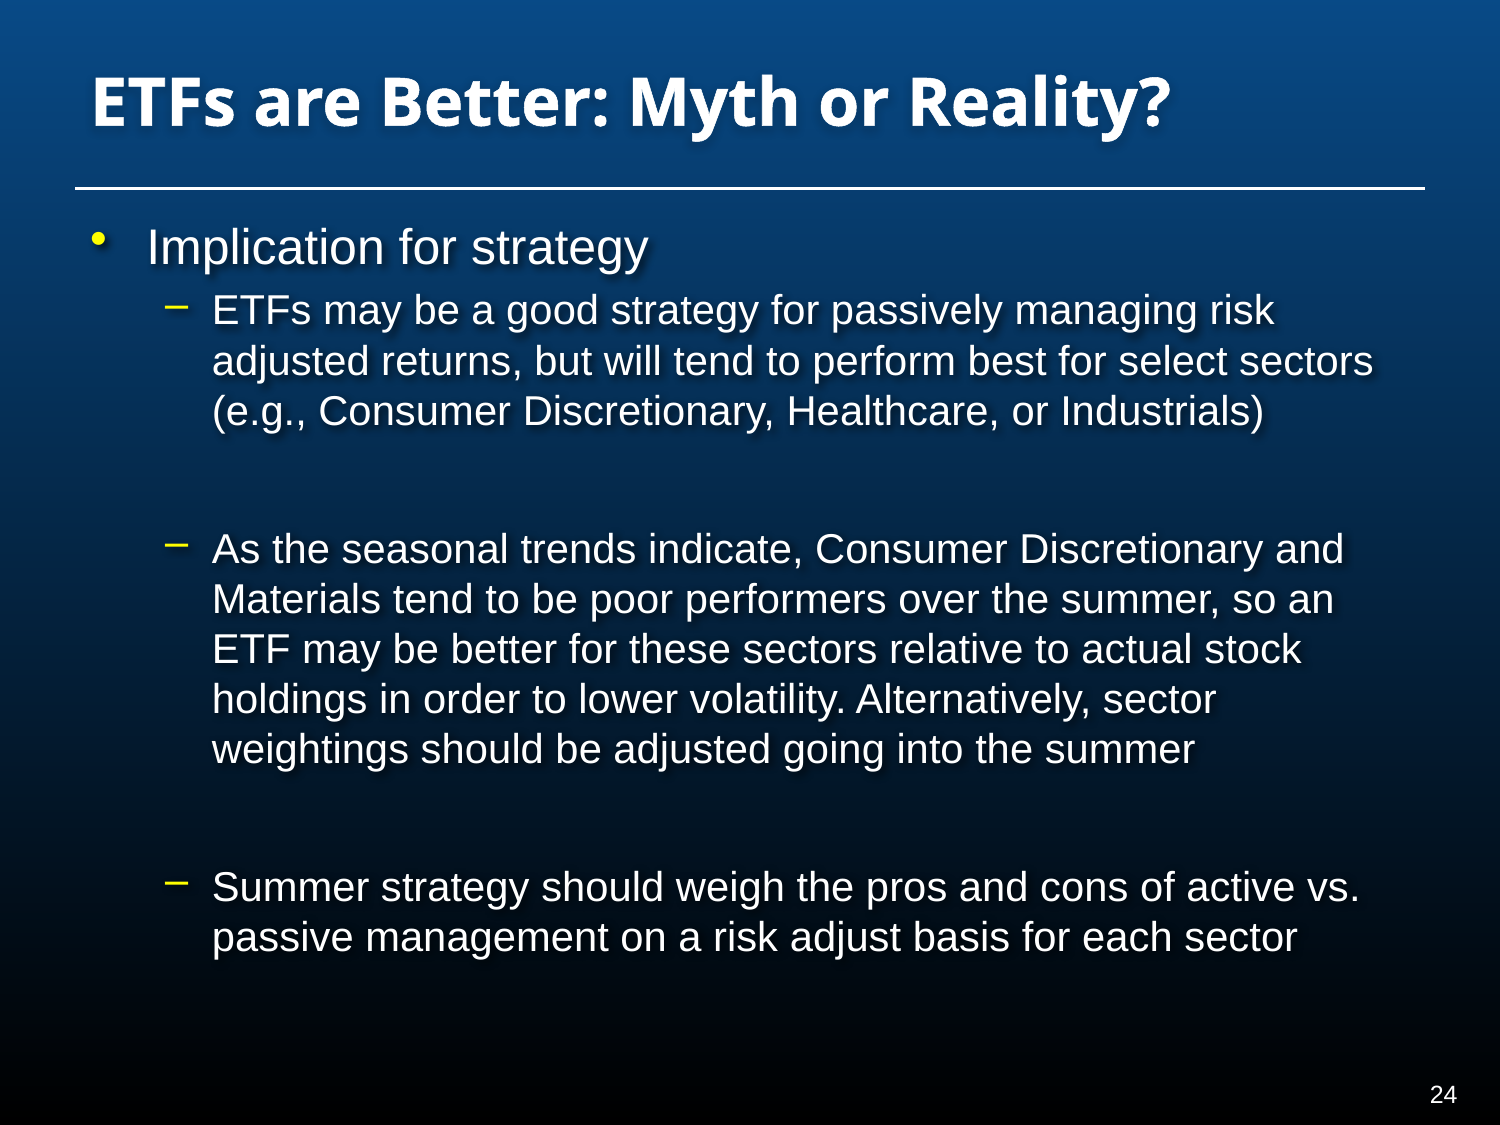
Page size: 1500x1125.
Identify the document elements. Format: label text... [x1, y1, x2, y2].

list Implication for strategy ETFs may be a good strategy for passively managing risk adjusted returns, but will tend to perform best for select sectors (e.g., Consumer Discretionary, Healthcare, or Industrials) As the seasonal trends indicate, Consumer Discretionary and Materials tend to be poor performers over the summer, so an ETF may be better for these sectors relative to actual stock holdings in order to lower volatility. Alternatively, sector weightings should be adjusted going into the summer Summer strategy should weigh the pros and cons of active vs. passive management on a risk adjust basis for each sector [74, 207, 1426, 1026]
title ETFs are Better: Myth or Reality? [74, 11, 1426, 187]
slide_number 23 [1387, 1070, 1500, 1122]
picture [0, 0, 1500, 1125]
